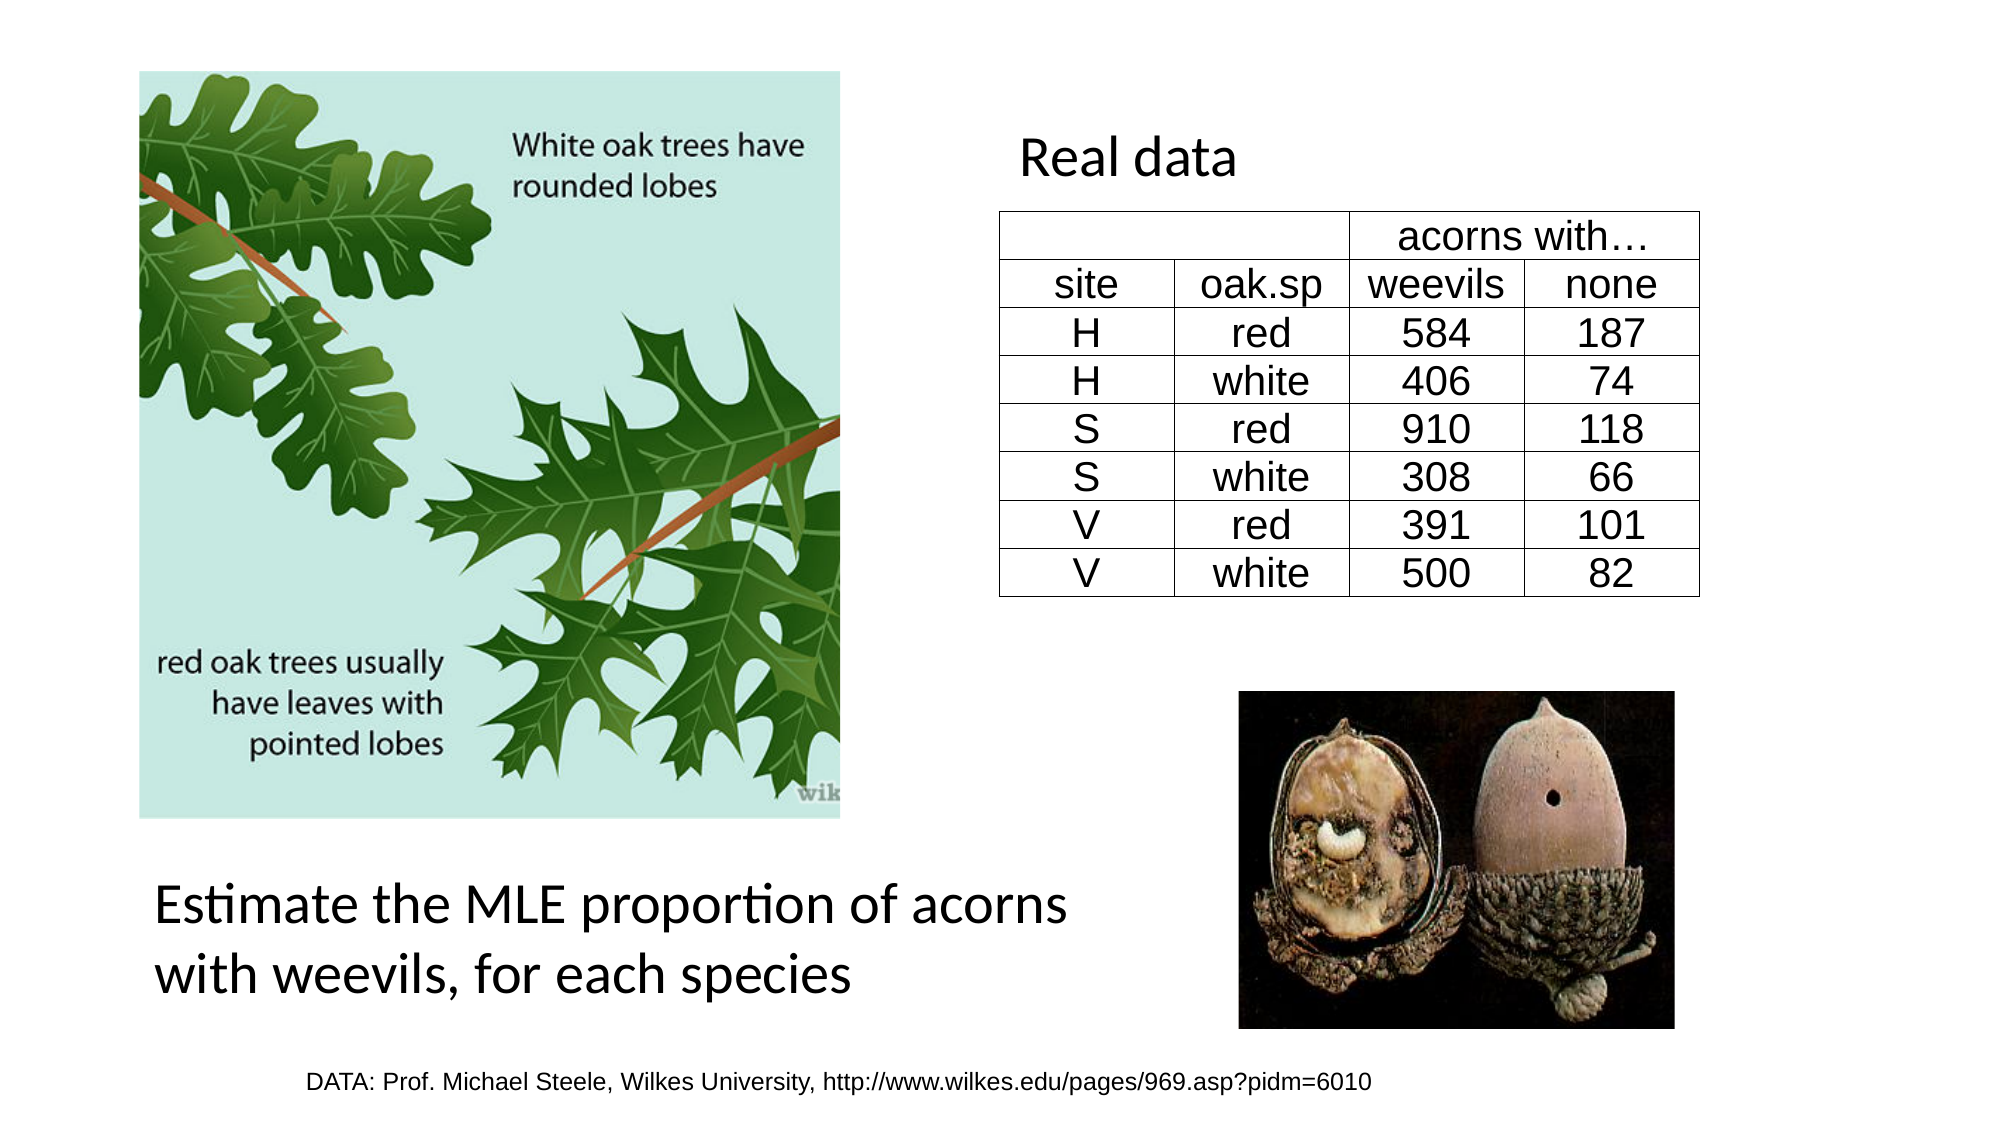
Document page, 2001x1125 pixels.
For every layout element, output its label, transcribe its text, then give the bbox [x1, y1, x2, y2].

table_cell 66 [1525, 452, 1699, 500]
table_cell V [1000, 501, 1174, 548]
table_cell 74 [1525, 356, 1699, 403]
table_cell red [1175, 404, 1349, 451]
table_cell oak.sp [1175, 260, 1349, 307]
text_box Real data [1005, 110, 1473, 196]
table_cell 910 [1350, 404, 1524, 451]
table_cell 391 [1350, 501, 1524, 548]
table_cell white [1175, 356, 1349, 403]
table_cell none [1525, 260, 1699, 307]
table_cell 82 [1525, 549, 1699, 596]
table_cell red [1175, 308, 1349, 355]
table_cell red [1175, 501, 1349, 548]
picture [1238, 691, 1675, 1029]
table_cell H [1000, 356, 1174, 403]
table_header acorns with… [1350, 212, 1699, 259]
picture [139, 71, 841, 820]
table_cell white [1175, 549, 1349, 596]
table_cell 308 [1350, 452, 1524, 500]
table_cell H [1000, 308, 1174, 355]
table_cell V [1000, 549, 1174, 596]
table_cell 406 [1350, 356, 1524, 403]
table_cell 118 [1525, 404, 1699, 451]
table_cell 187 [1525, 308, 1699, 355]
table_cell S [1000, 452, 1174, 500]
table_cell site [1000, 260, 1174, 307]
table_cell 584 [1350, 308, 1524, 355]
text_box Estimate the MLE proportion of acorns with weevils, for each species [139, 857, 1200, 1013]
table_cell white [1175, 452, 1349, 500]
table_cell 101 [1525, 501, 1699, 548]
table_cell 500 [1350, 549, 1524, 596]
table_header [1000, 212, 1349, 259]
table_cell weevils [1350, 260, 1524, 307]
text_box DATA: Prof. Michael Steele, Wilkes University, http://www.wilkes.edu/pages/969.asp?pidm=6010 [291, 1057, 1390, 1103]
table_cell S [1000, 404, 1174, 451]
